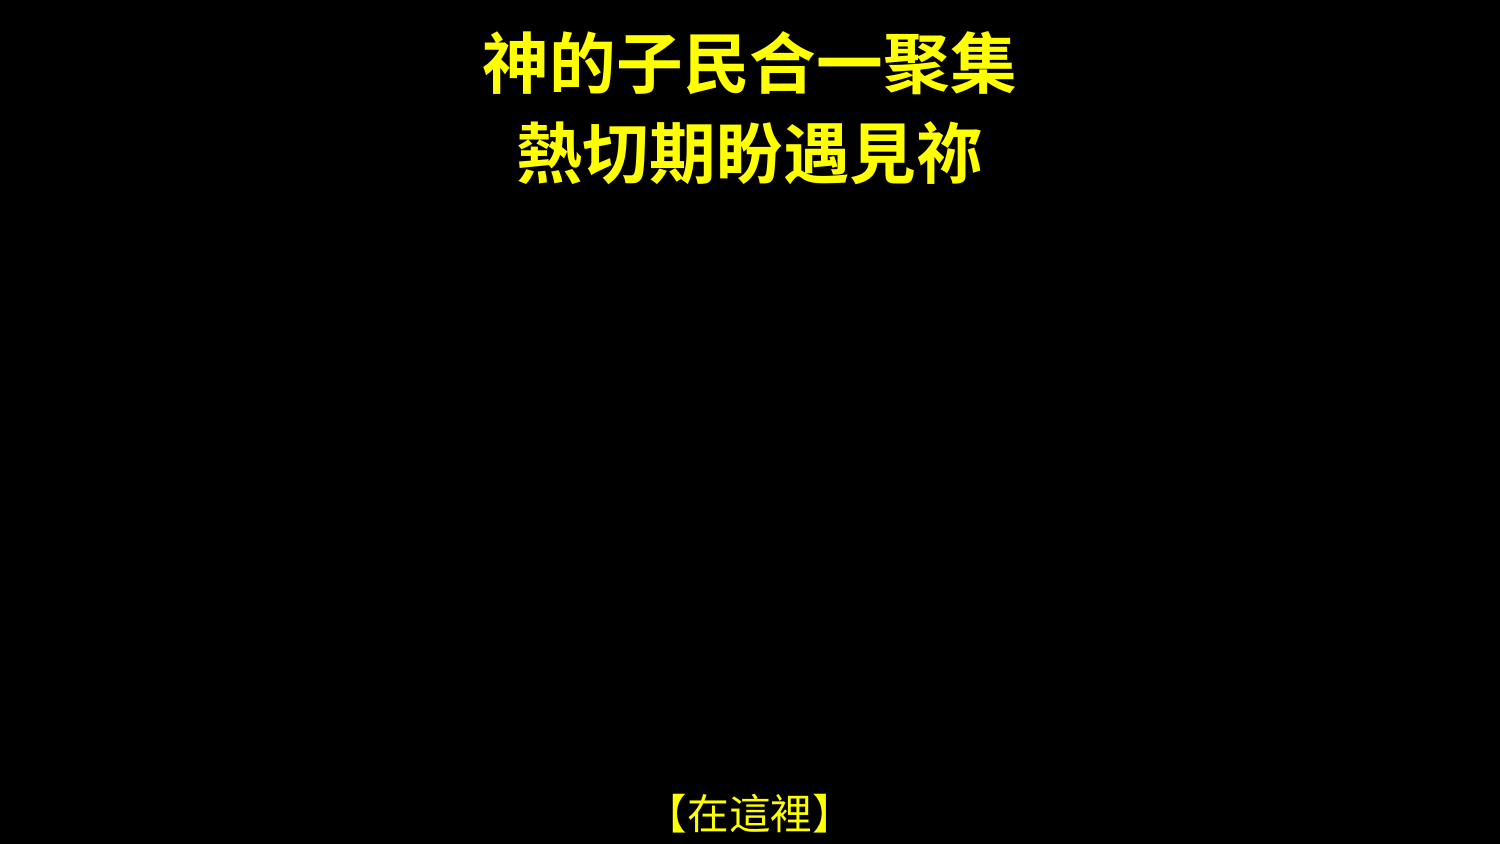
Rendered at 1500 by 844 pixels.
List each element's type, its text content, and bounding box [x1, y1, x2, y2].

text_box 神的子民合一聚集 [468, 14, 1032, 110]
text_box 【在這裡】 [630, 780, 870, 844]
text_box 熱切期盼遇見祢 [501, 104, 999, 200]
